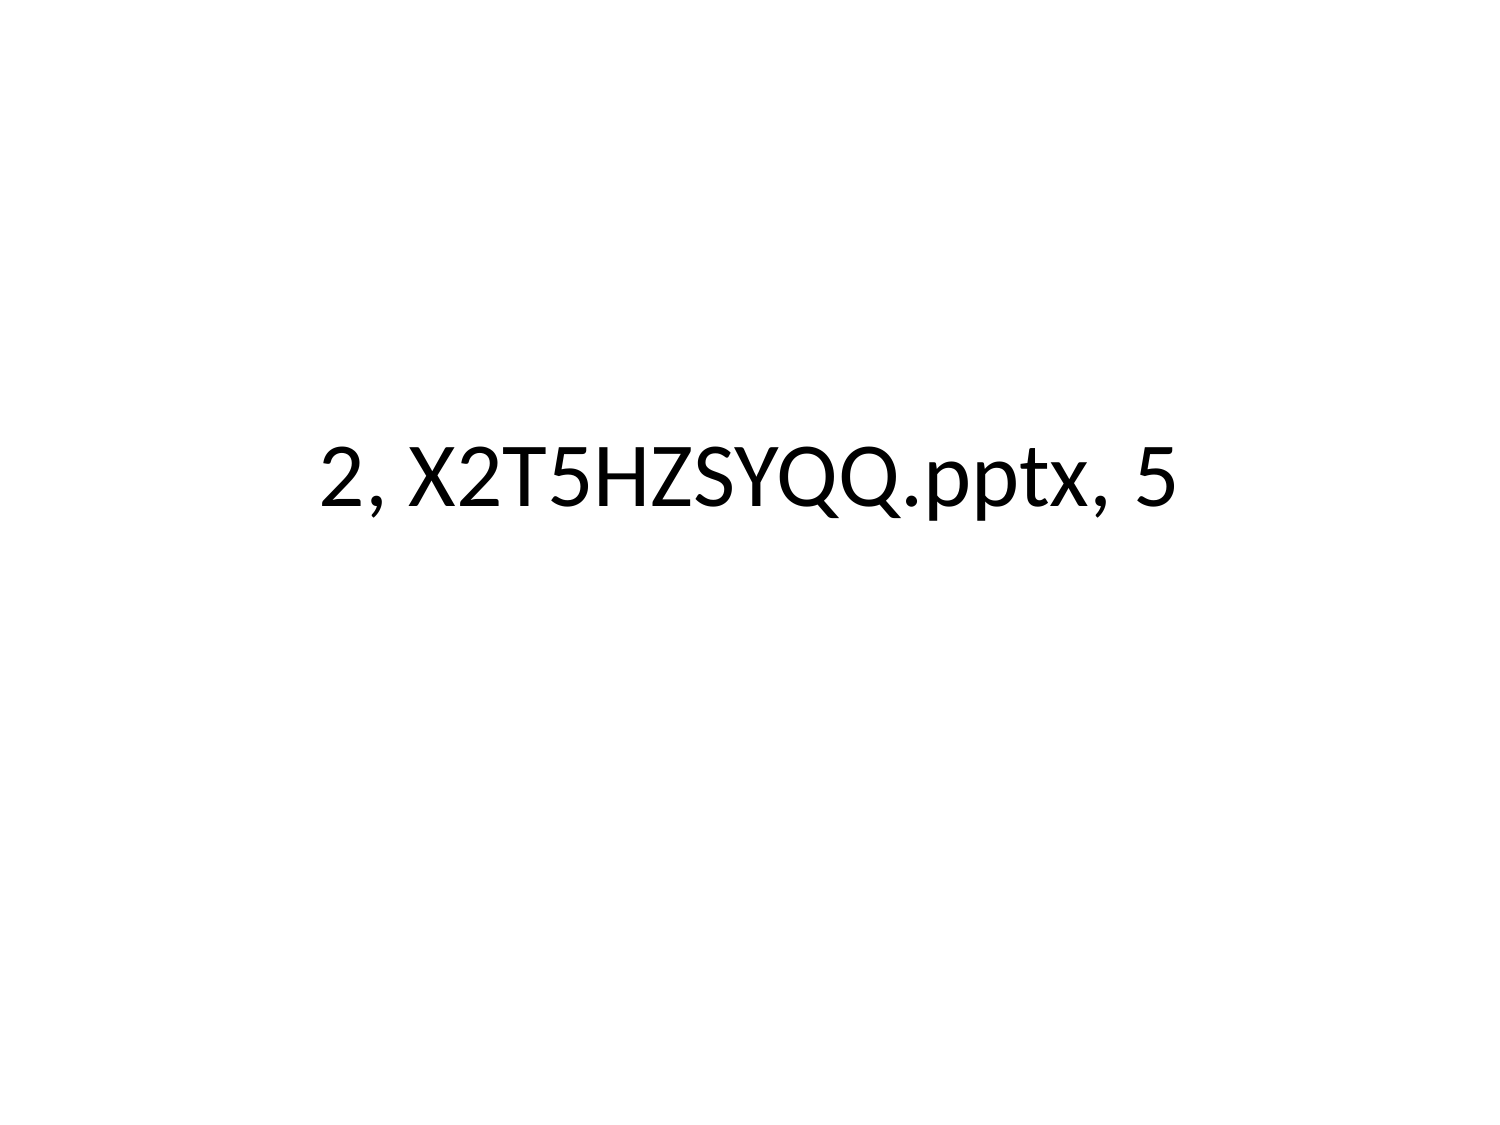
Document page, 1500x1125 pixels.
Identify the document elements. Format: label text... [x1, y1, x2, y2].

title 2, X2T5HZSYQQ.pptx, 5 [112, 349, 1388, 591]
